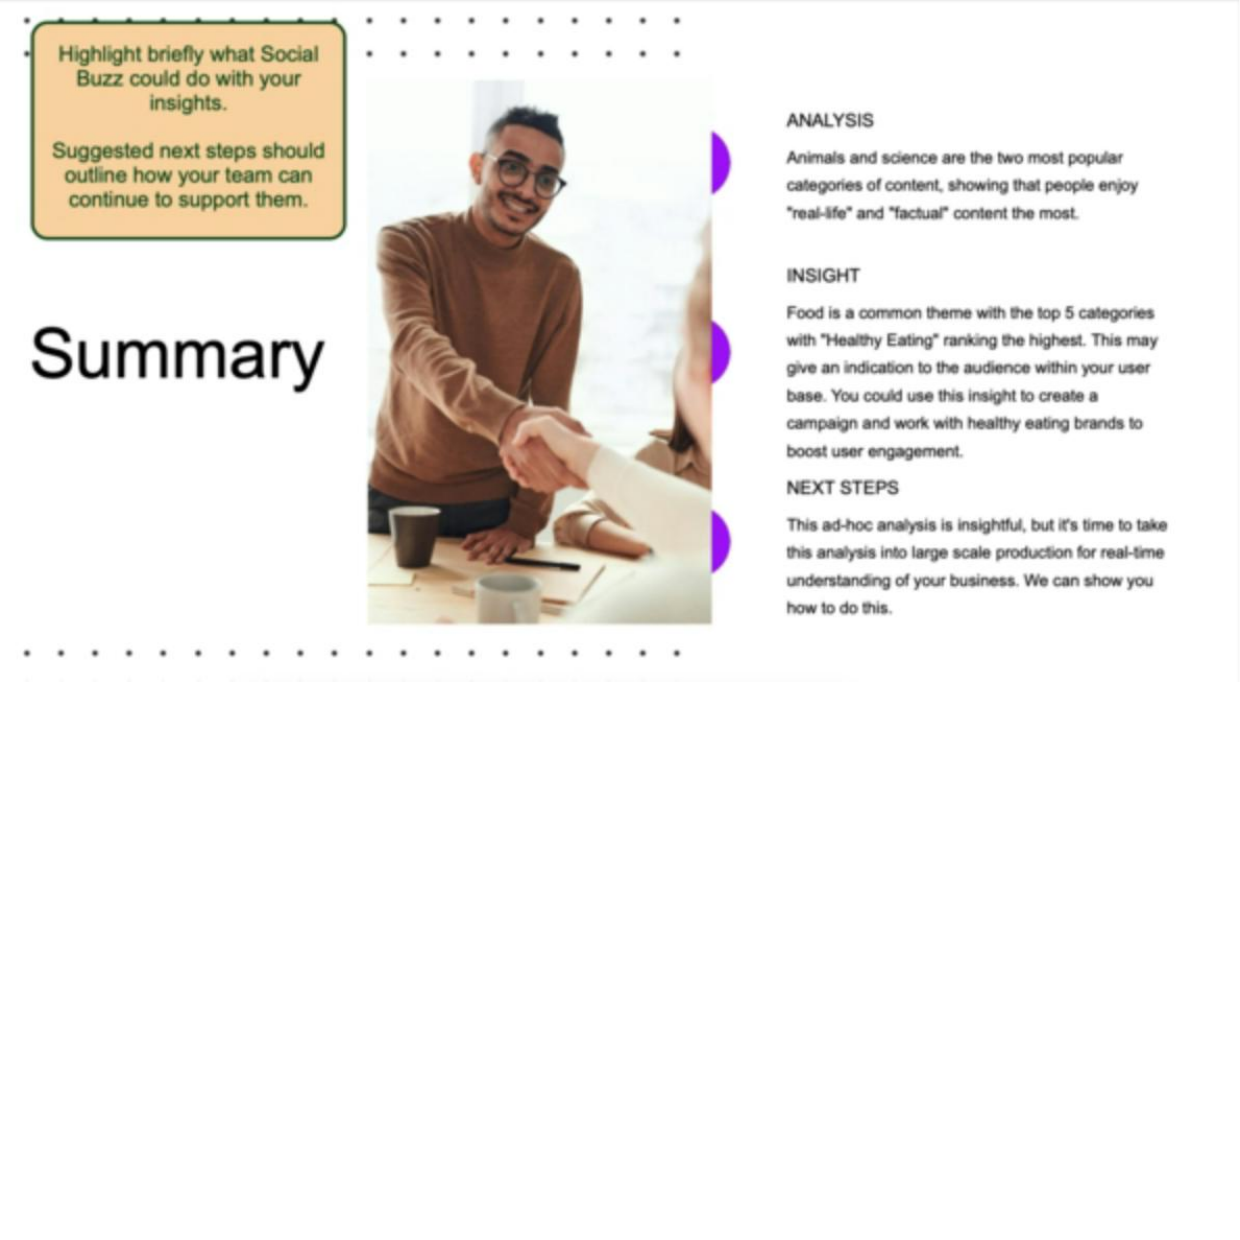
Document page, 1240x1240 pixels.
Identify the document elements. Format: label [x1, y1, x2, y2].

text_box [0, 0, 1240, 682]
